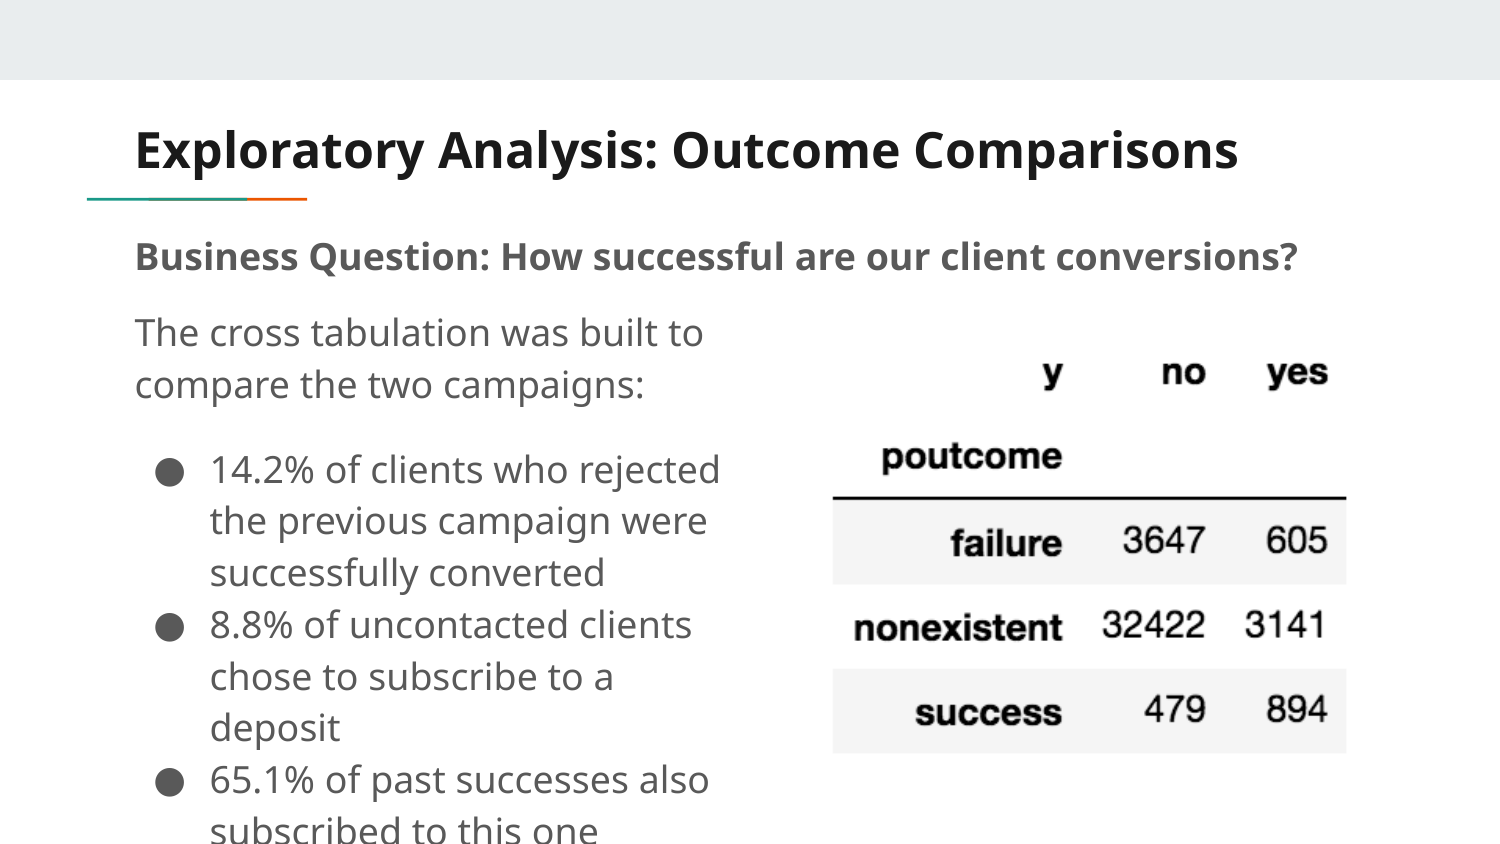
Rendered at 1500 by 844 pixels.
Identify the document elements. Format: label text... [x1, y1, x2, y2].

title Exploratory Analysis: Outcome Comparisons [119, 103, 1381, 192]
list The cross tabulation was built to compare the two campaigns: 14.2% of clients who rejected the previous campaign were successfully converted 8.8% of uncontacted clients chose to subscribe to a deposit 65.1% of past successes also subscribed to this one [119, 318, 739, 765]
text_box Business Question: How successful are our client conversions? [119, 210, 1381, 318]
picture [805, 277, 1382, 763]
